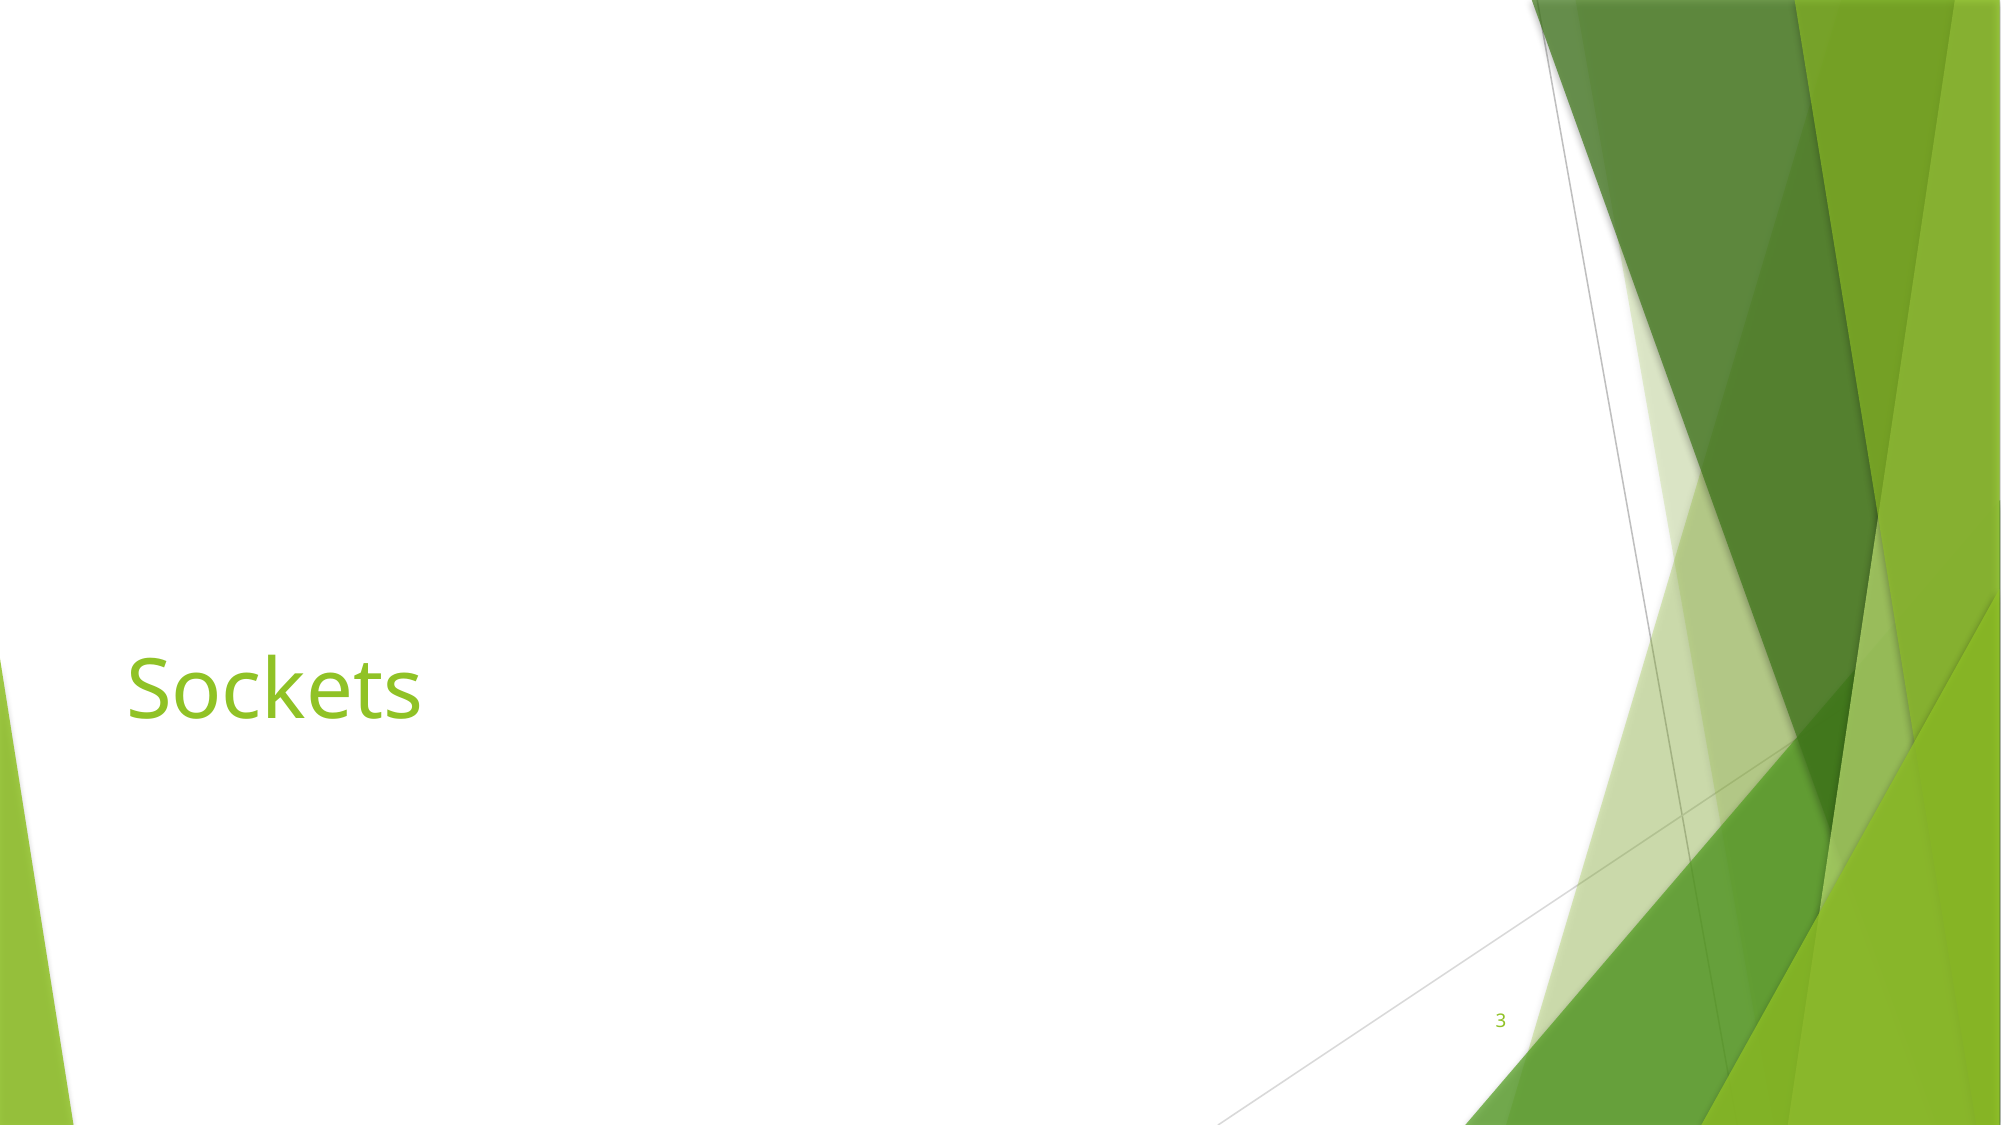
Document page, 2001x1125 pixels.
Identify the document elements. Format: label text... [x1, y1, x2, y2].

title Sockets [111, 443, 1522, 743]
slide_number 3 [1409, 991, 1522, 1051]
